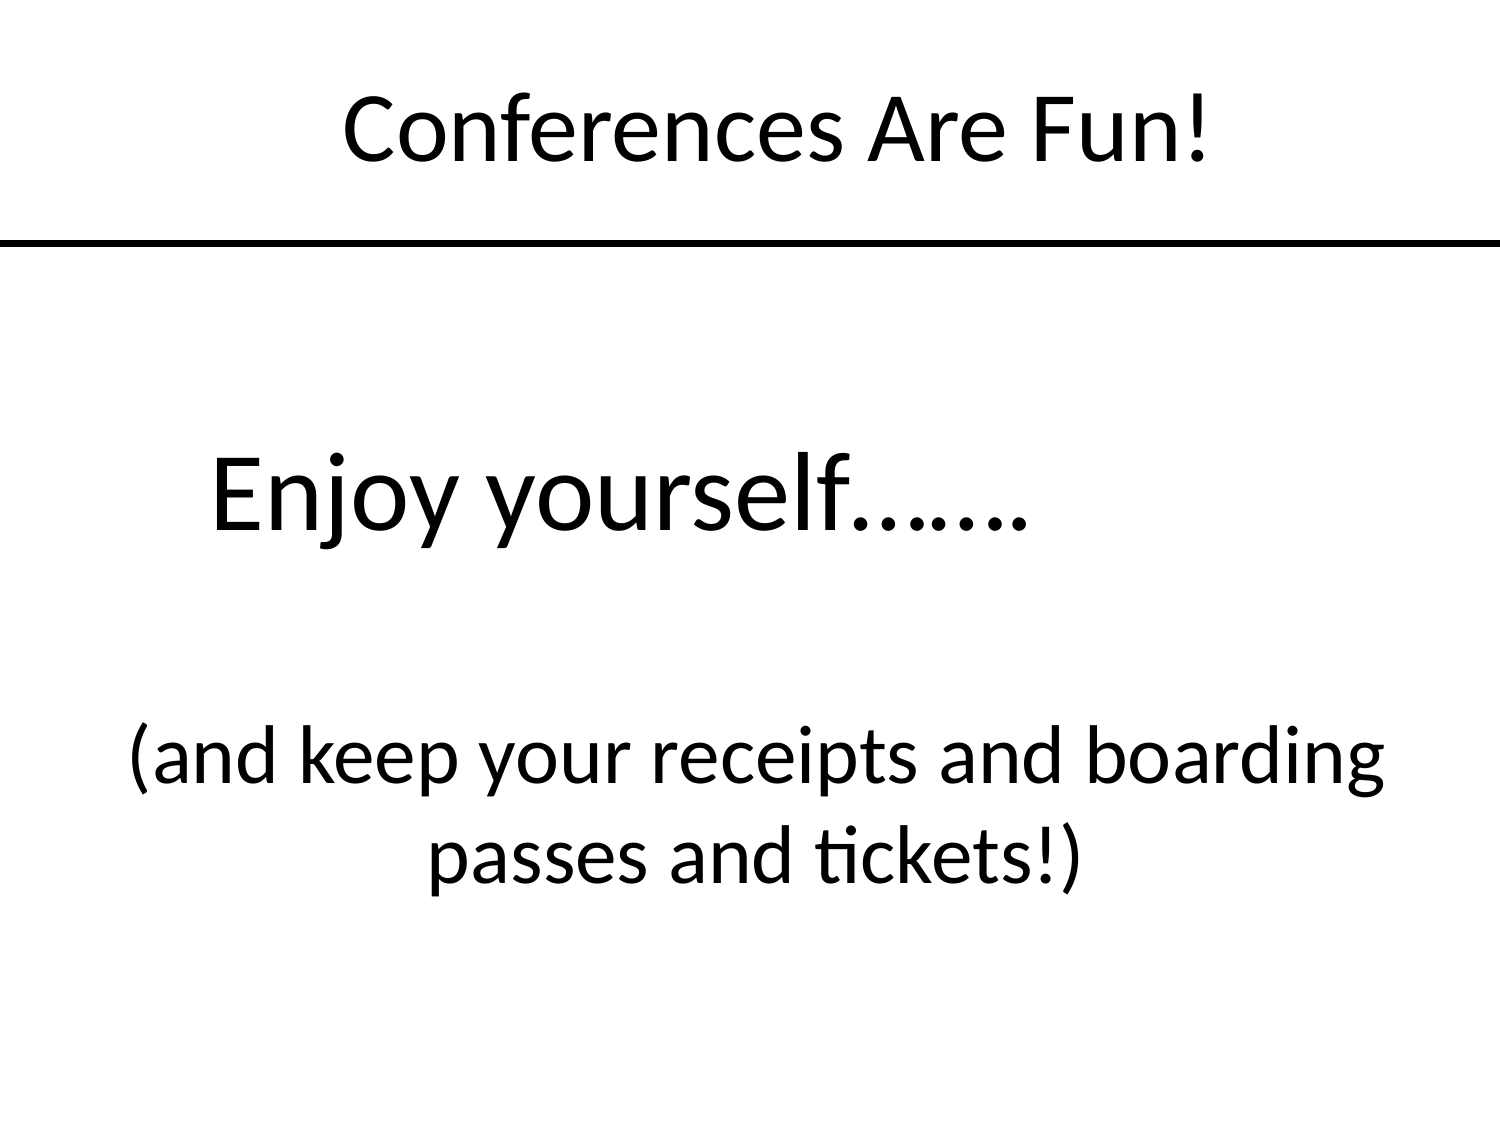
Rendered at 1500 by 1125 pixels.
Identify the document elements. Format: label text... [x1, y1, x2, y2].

text_box Enjoy yourself……. [194, 410, 1353, 560]
text_box (and keep your receipts and boarding passes and tickets!) [112, 692, 1435, 908]
text_box Conferences Are Fun! [328, 54, 1230, 190]
